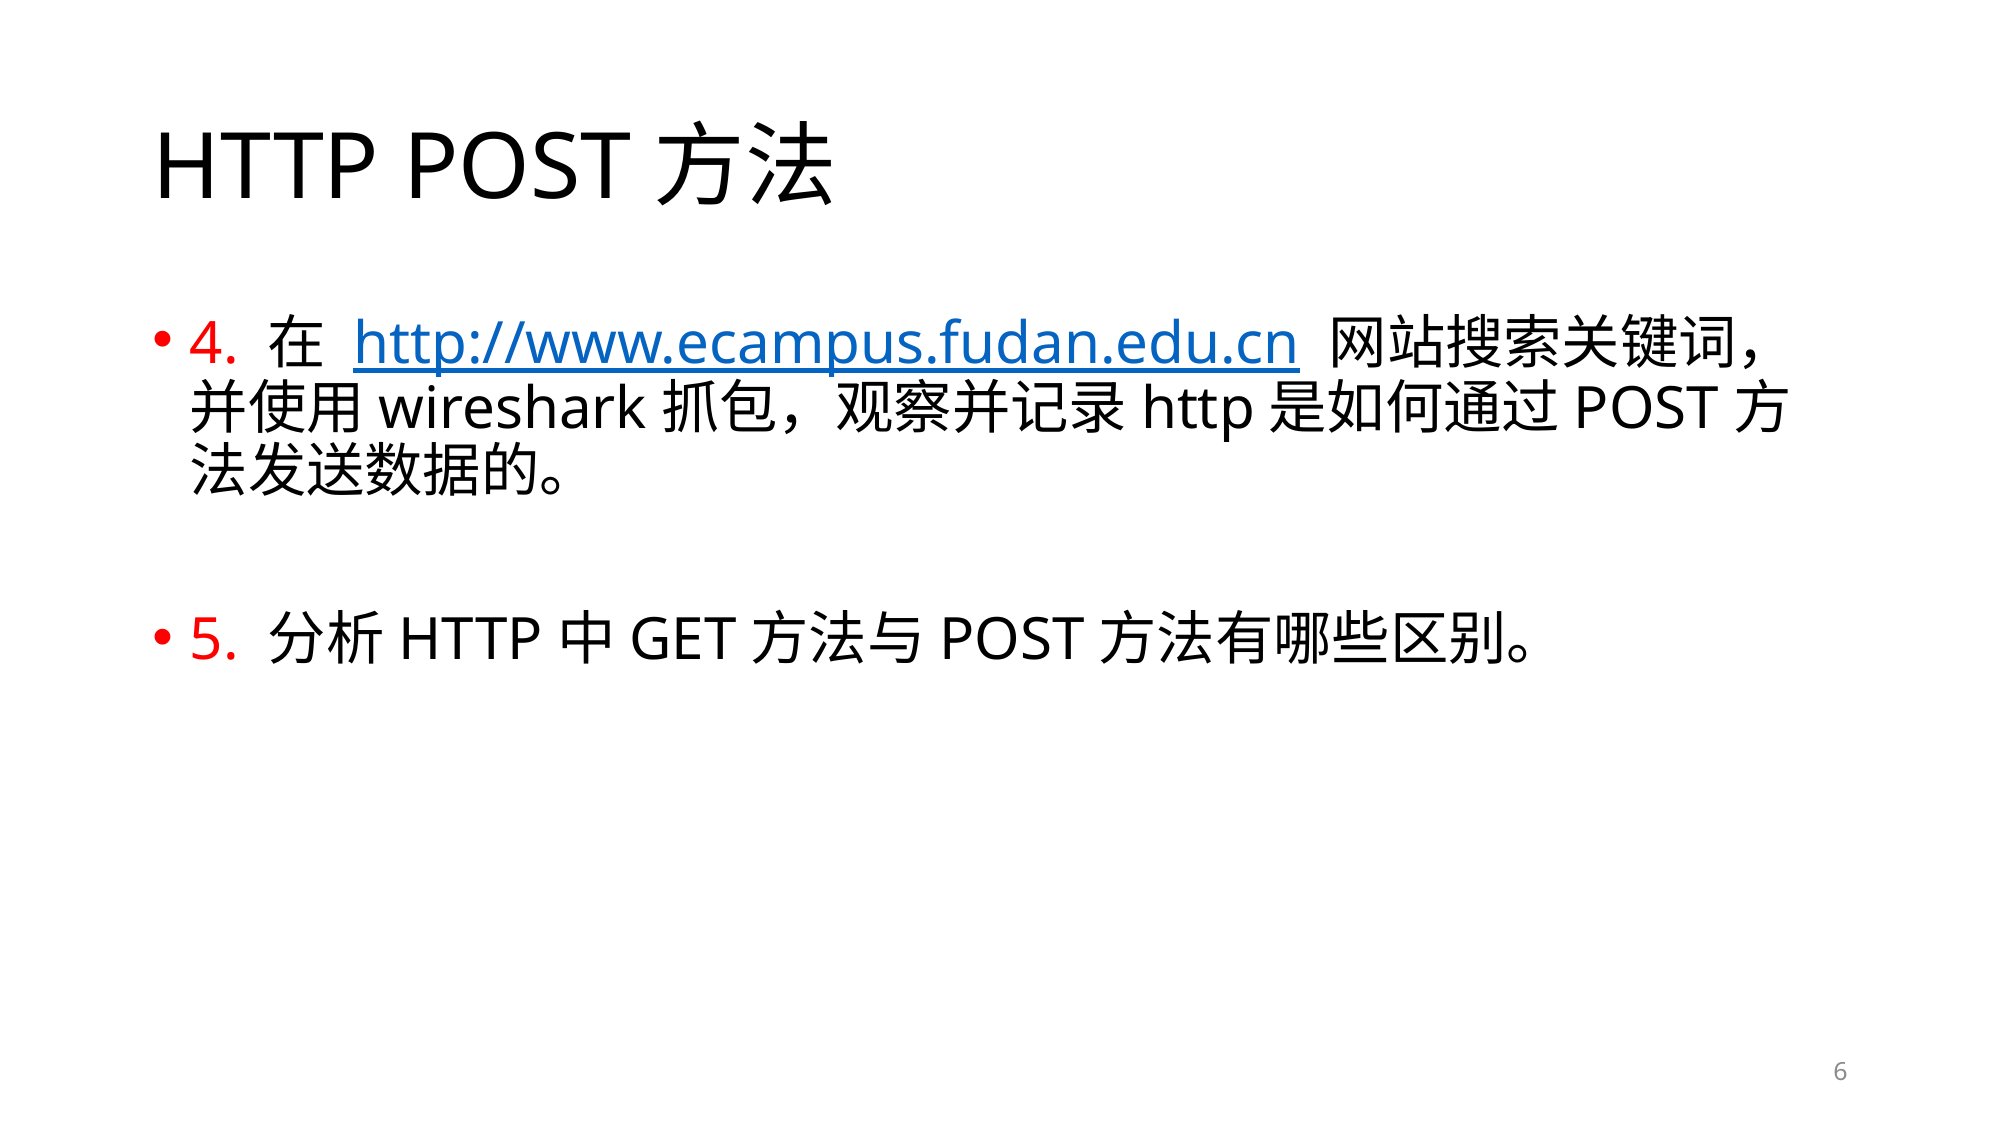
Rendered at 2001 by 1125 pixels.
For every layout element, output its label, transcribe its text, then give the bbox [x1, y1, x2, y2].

list 4. 在 http://www.ecampus.fudan.edu.cn 网站搜索关键词，并使用wireshark抓包，观察并记录http是如何通过POST方法发送数据的。 5. 分析HTTP中GET方法与POST方法有哪些区别。 [137, 299, 1863, 1014]
title HTTP POST方法 [137, 59, 1863, 278]
slide_number 6 [1412, 1042, 1863, 1103]
